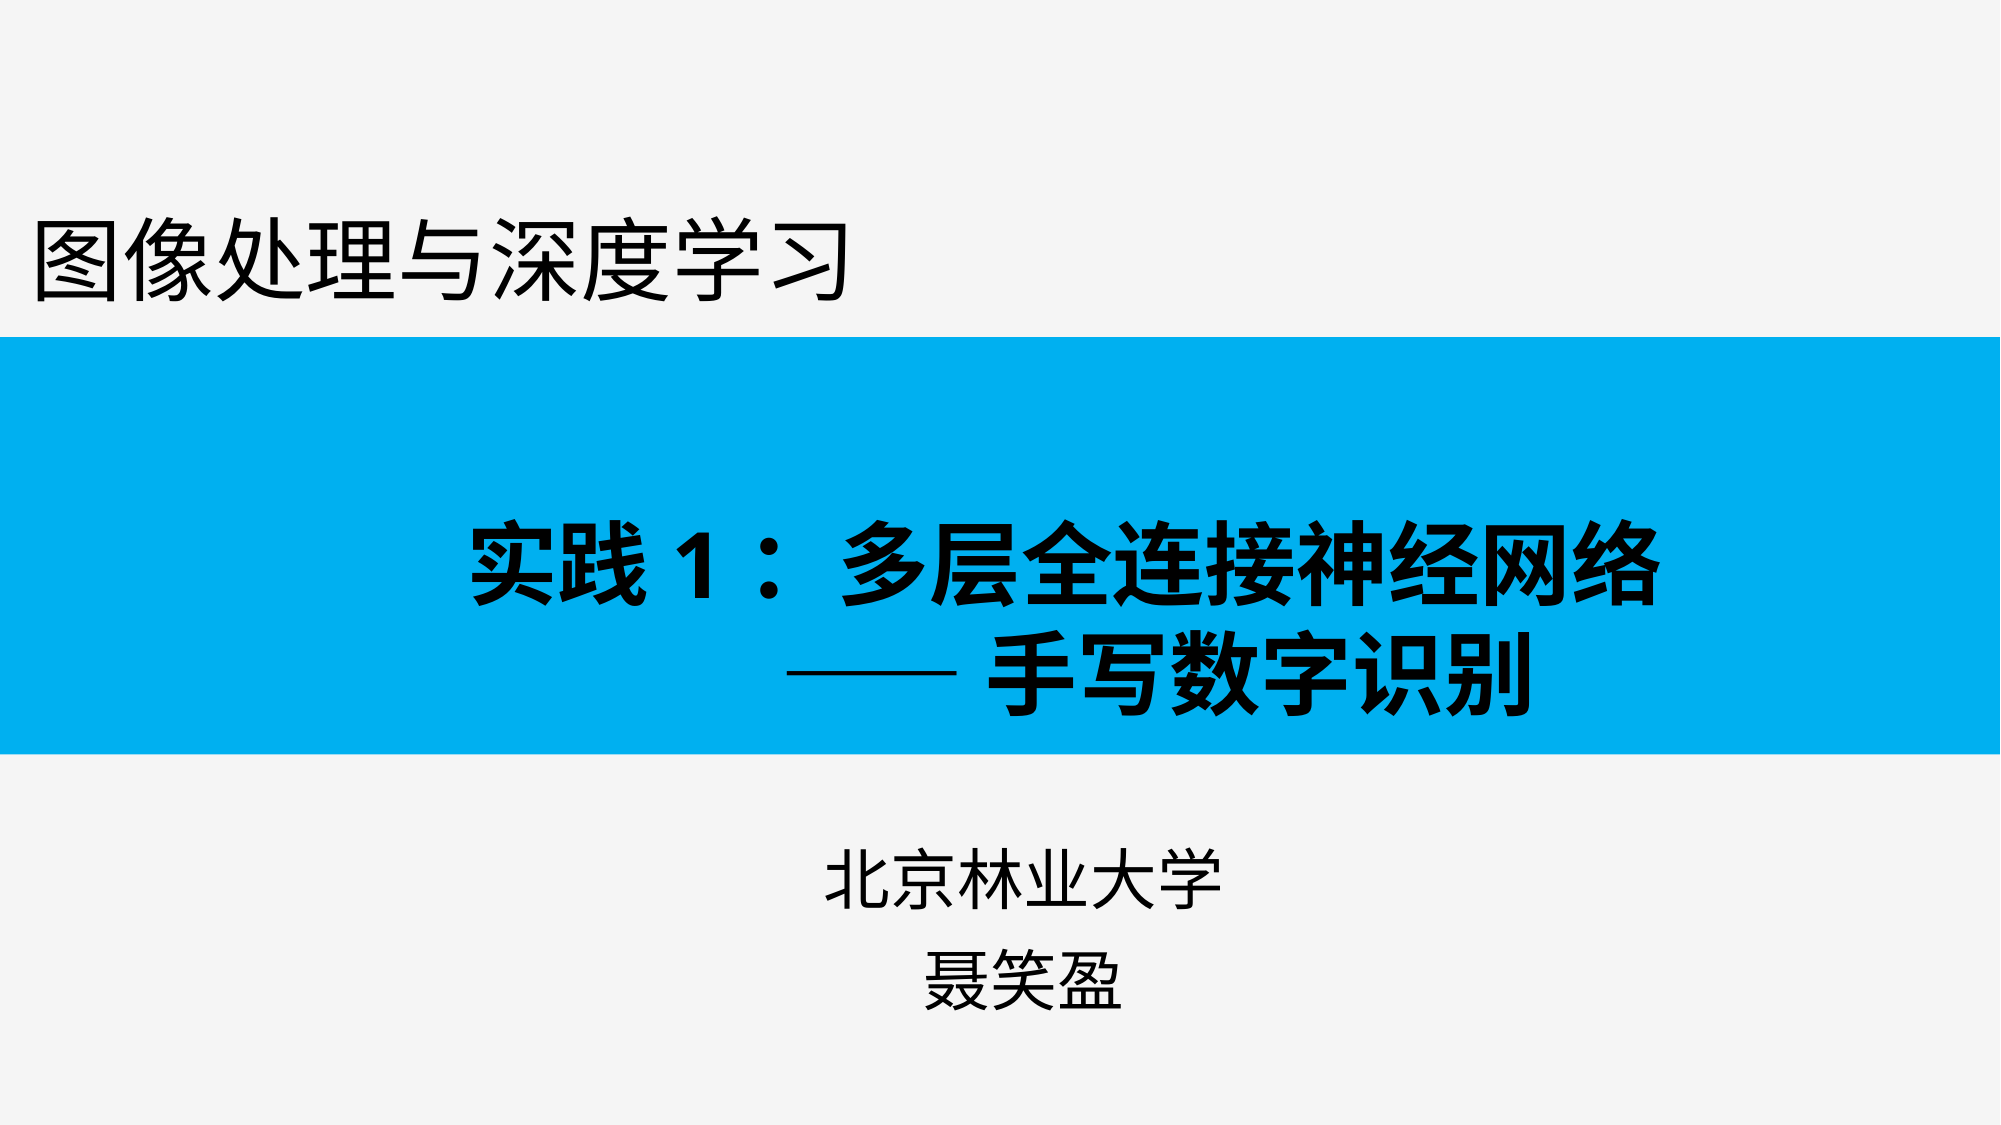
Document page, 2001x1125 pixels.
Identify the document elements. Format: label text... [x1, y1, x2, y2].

text_box 实践1：多层全连接神经网络 ——手写数字识别 [361, 499, 1769, 734]
title 图像处理与深度学习 [15, 146, 1564, 321]
subtitle 北京林业大学 聂笑盈 [249, 830, 1799, 1045]
